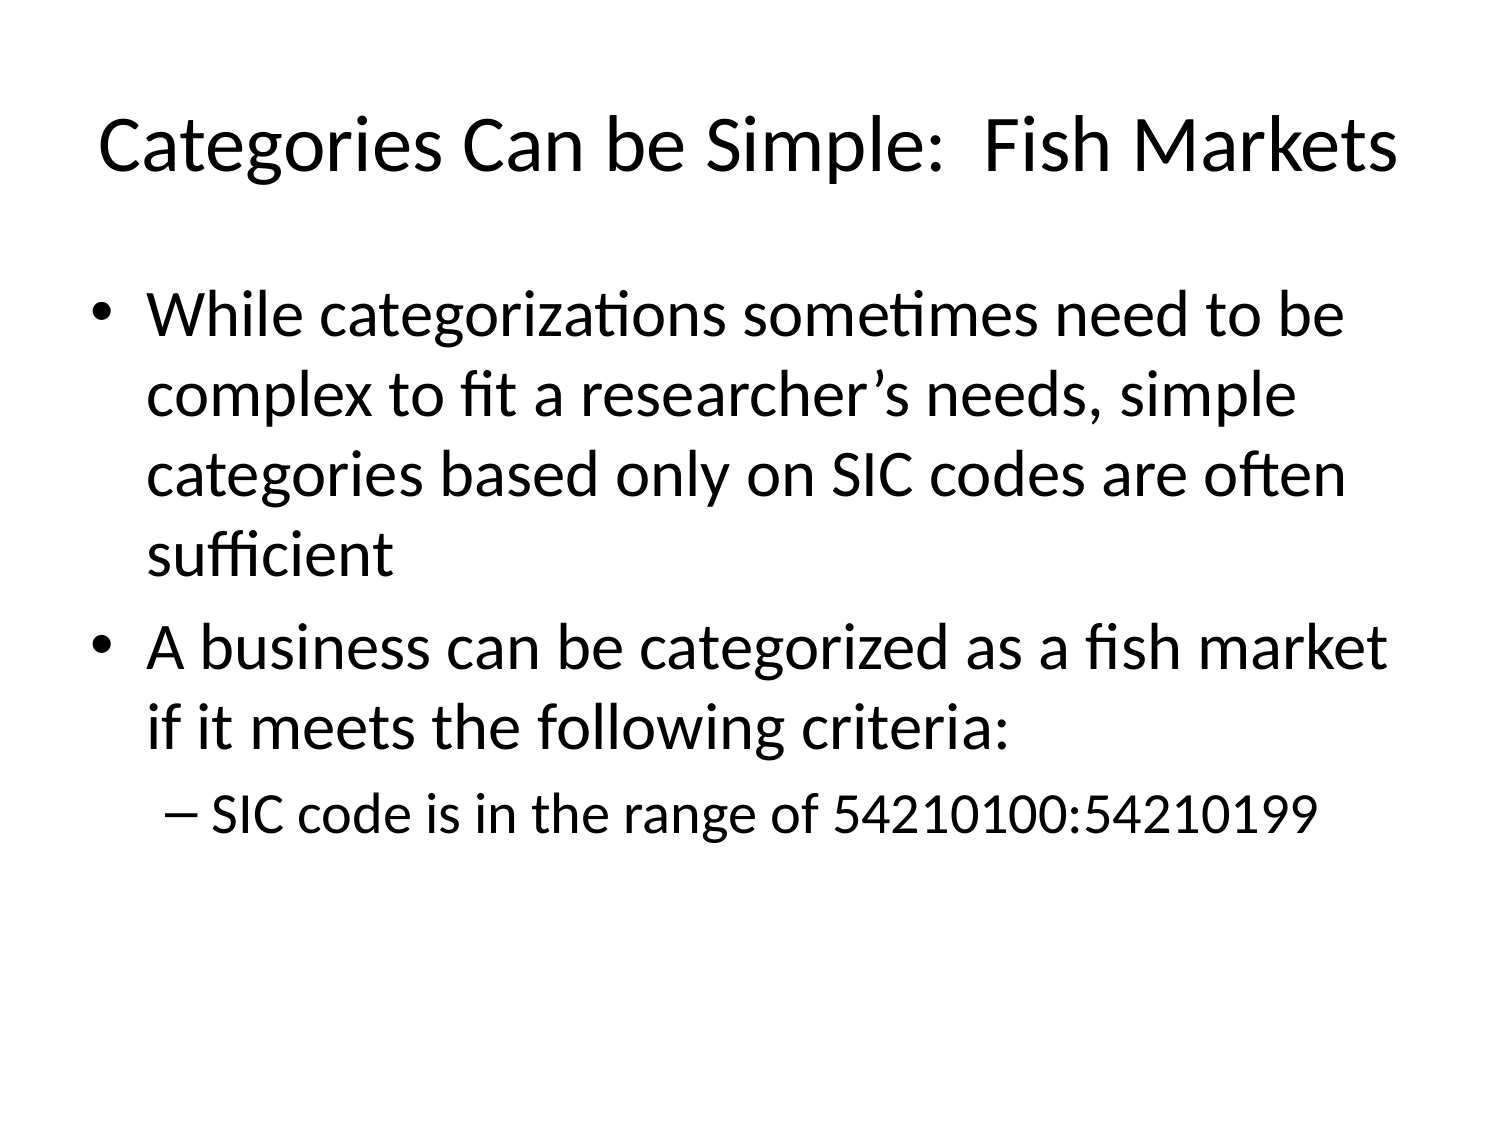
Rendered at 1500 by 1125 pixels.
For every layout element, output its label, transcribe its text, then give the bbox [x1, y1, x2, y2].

list While categorizations sometimes need to be complex to fit a researcher’s needs, simple categories based only on SIC codes are often sufficient A business can be categorized as a fish market if it meets the following criteria: SIC code is in the range of 54210100:54210199 [75, 262, 1425, 1005]
title Categories Can be Simple: Fish Markets [75, 45, 1425, 233]
